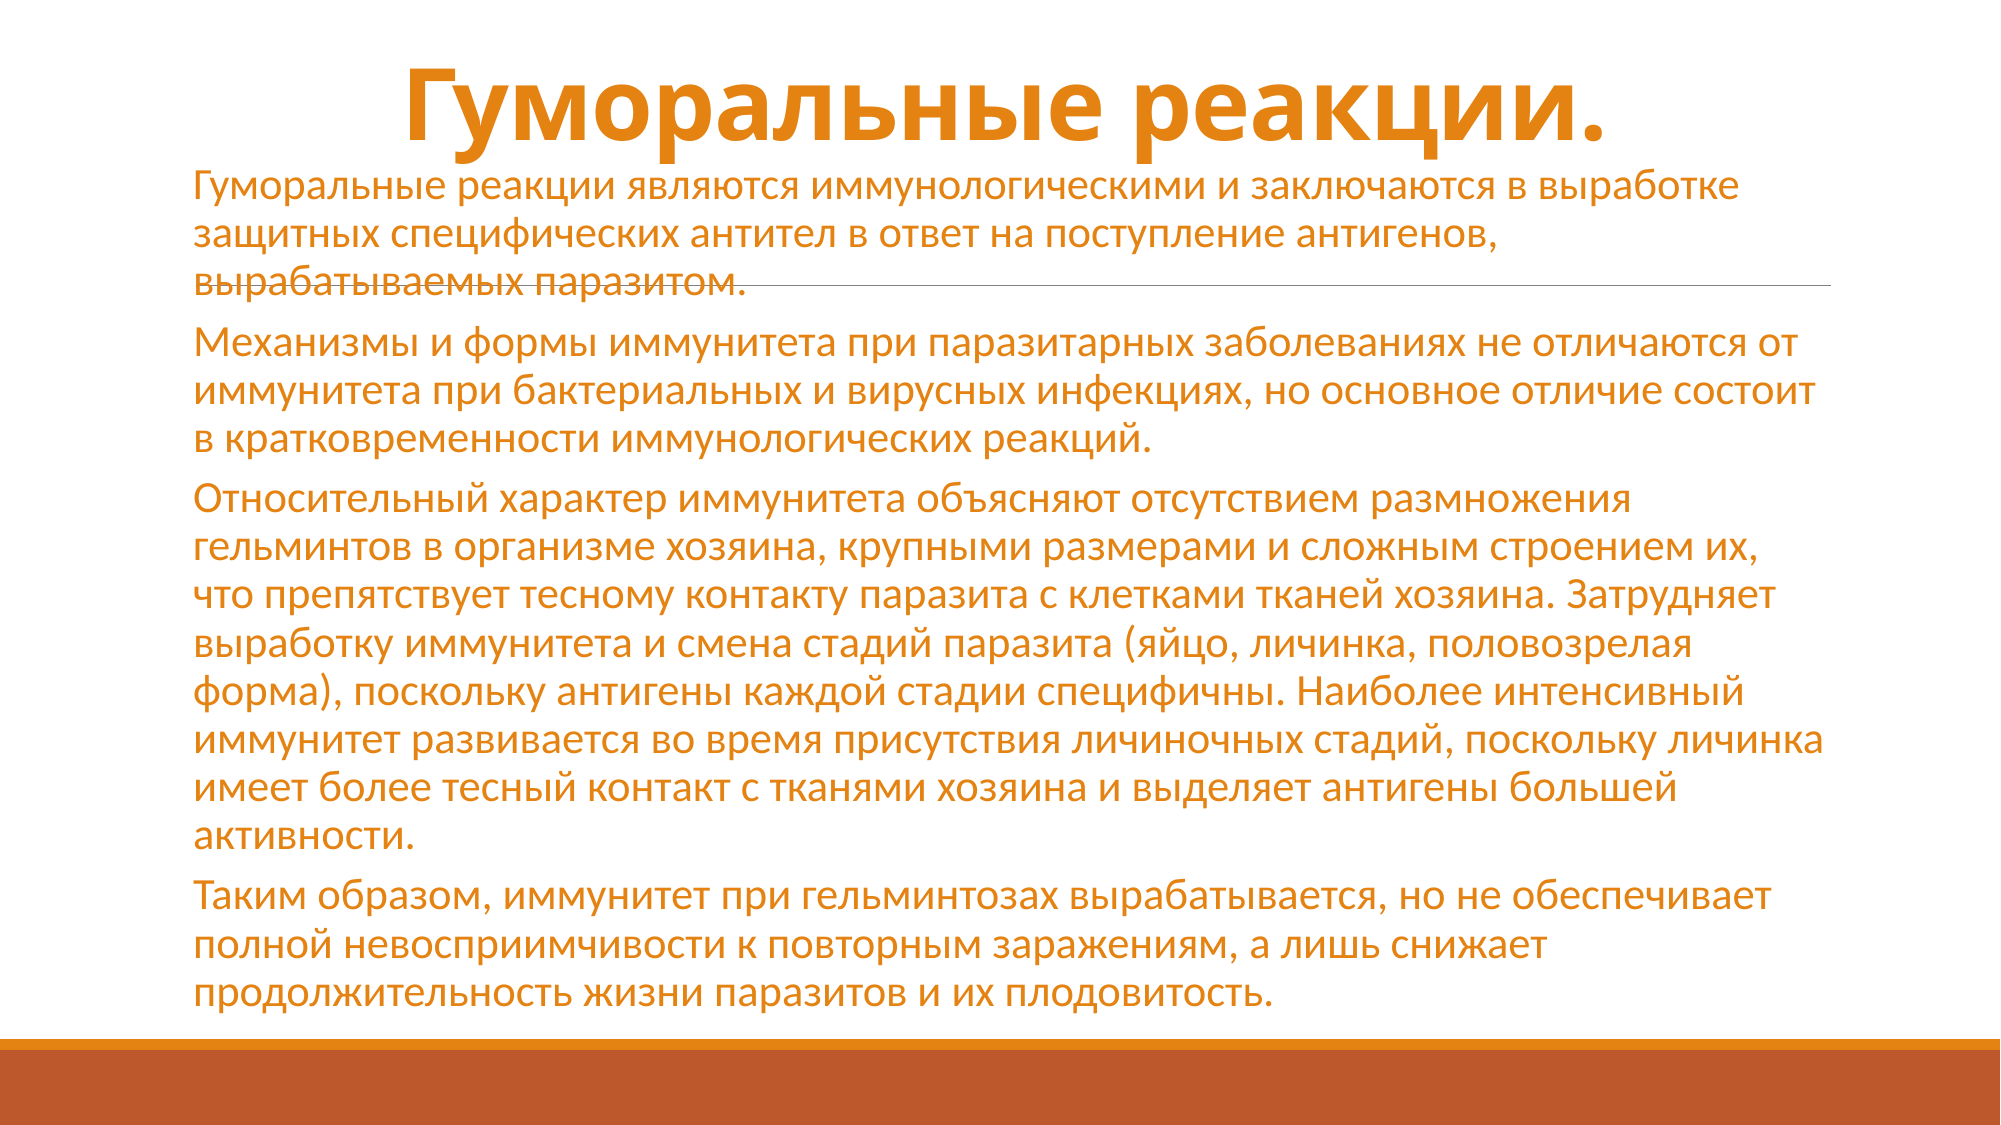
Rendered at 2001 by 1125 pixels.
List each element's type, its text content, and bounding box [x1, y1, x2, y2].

title Гуморальные реакции. [180, 47, 1830, 153]
list Гуморальные реакции являются иммунологическими и заключаются в выработке защитных специфических антител в ответ на поступление антигенов, вырабатываемых паразитом. Механизмы и формы иммунитета при паразитарных заболеваниях не отличаются от иммунитета при бактериальных и вирусных инфекциях, но основное отличие состоит в кратковременности иммунологических реакций. Относительный характер иммунитета объясняют отсутствием размно­жения гельминтов в организме хозяина, крупными размерами и слож­ным строением их, что препятствует тесному контакту паразита с клетками тканей хозяина. Затрудняет выработку иммунитета и смена стадий паразита (яйцо, личинка, половозрелая форма), поскольку антигены каждой стадии специфичны. Наиболее интенсивный иммуни­тет развивается во время присутствия личиночных стадий, поскольку личинка имеет более тесный контакт с тканями хозяина и выделяет ан­тигены большей активности. Таким образом, иммунитет при гельминтозах вырабатывается, но не обеспечивает полной невосприимчивости к повторным заражениям, а лишь снижает продолжительность жизни паразитов и их плодовитость. [180, 153, 1830, 1041]
